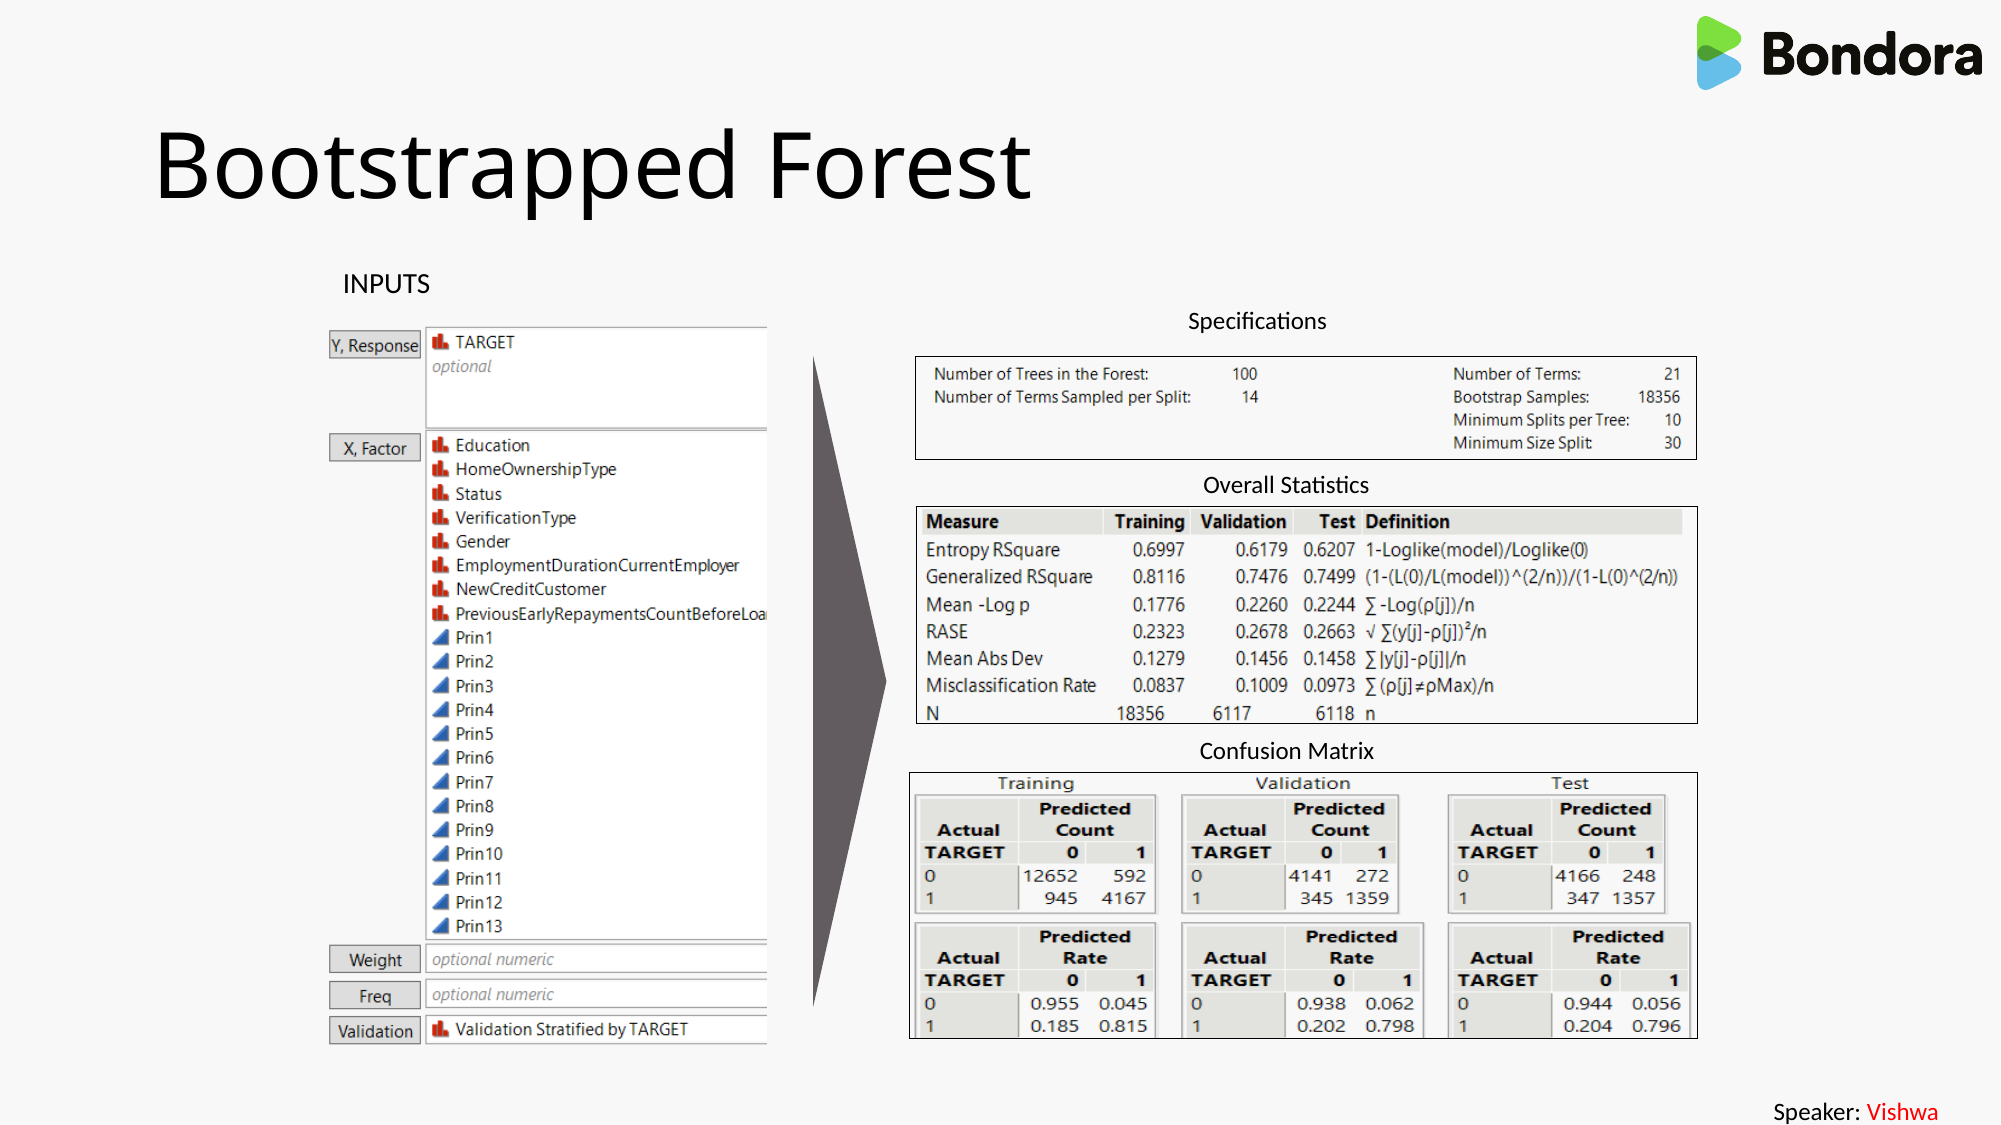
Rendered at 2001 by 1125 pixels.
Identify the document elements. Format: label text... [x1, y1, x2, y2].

text_box Confusion Matrix [1184, 726, 1423, 772]
text_box Overall Statistics [1167, 461, 1406, 506]
text_box Bootstrapped Forest [137, 59, 1863, 278]
picture [909, 772, 1698, 1039]
picture [915, 356, 1697, 460]
text_box [813, 356, 887, 1007]
picture [916, 506, 1698, 724]
picture [1697, 16, 1982, 90]
text_box Speaker: Vishwa [1758, 1087, 1971, 1125]
picture [327, 322, 767, 1047]
text_box Specifications [1173, 297, 1411, 343]
text_box INPUTS [327, 278, 538, 315]
